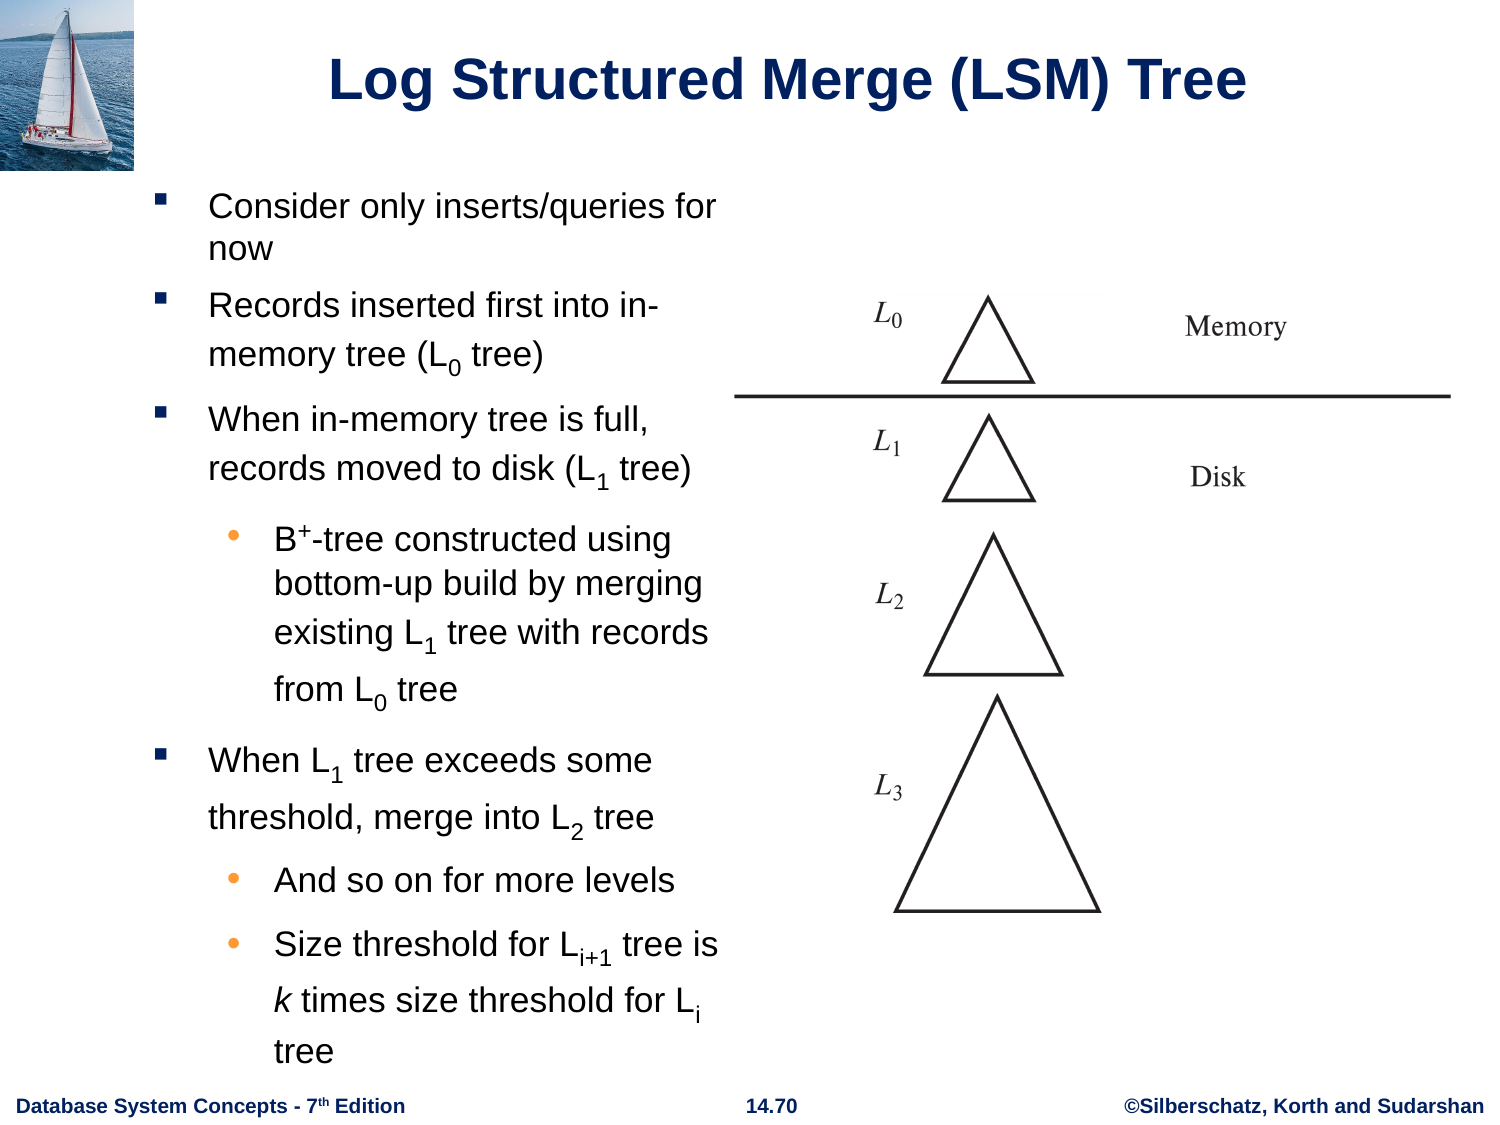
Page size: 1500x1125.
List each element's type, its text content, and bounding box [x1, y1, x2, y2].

picture [733, 294, 1452, 913]
title Log Structured Merge (LSM) Tree [125, 18, 1452, 120]
list Consider only inserts/queries for now Records inserted first into in-memory tree (L0 tree) When in-memory tree is full, records moved to disk (L1 tree) B+-tree constructed using bottom-up build by merging existing L1 tree with records from L0 tree When L1 tree exceeds some threshold, merge into L2 tree And so on for more levels Size threshold for Li+1 tree is k times size threshold for Li tree [136, 175, 735, 1039]
picture [0, 0, 134, 171]
